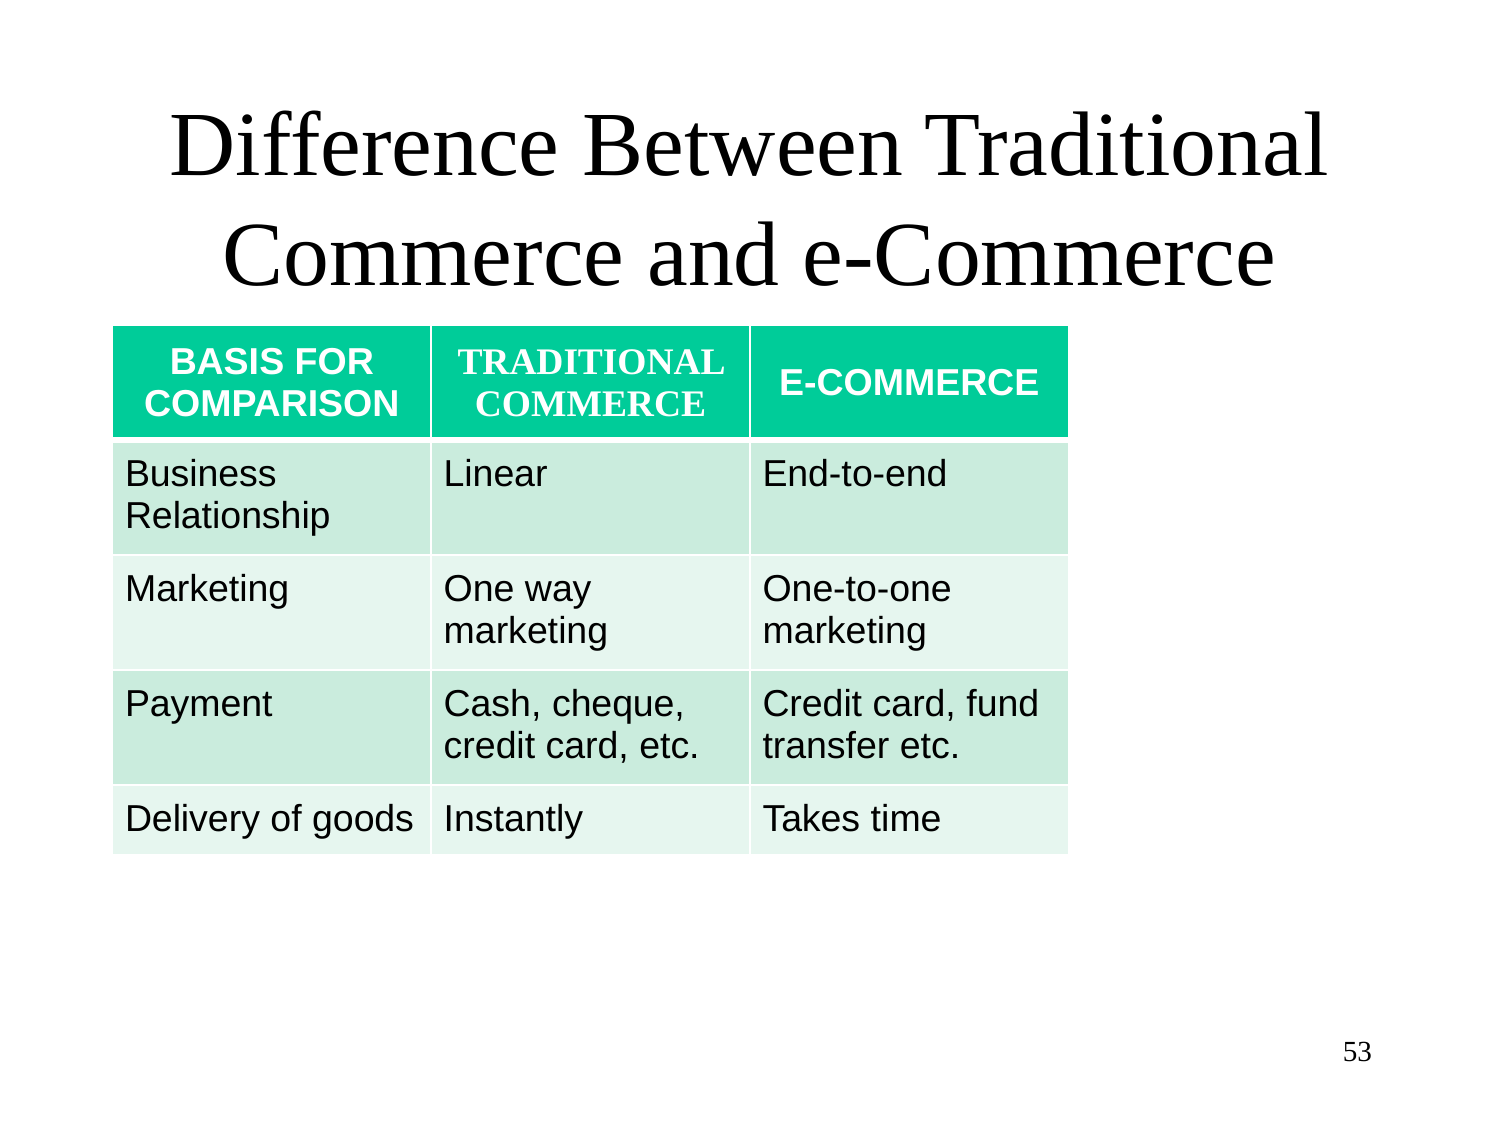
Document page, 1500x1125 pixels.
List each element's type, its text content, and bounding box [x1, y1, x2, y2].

table_cell Instantly [432, 786, 749, 854]
table_cell End-to-end [751, 443, 1068, 554]
table_cell One way marketing [432, 556, 749, 669]
table_cell Business Relationship [113, 443, 430, 554]
table_cell Credit card, fund transfer etc. [751, 671, 1068, 784]
table_header E-COMMERCE [751, 326, 1068, 437]
table_header BASIS FOR COMPARISON [113, 326, 430, 437]
table_header TRADITIONAL COMMERCE [432, 326, 749, 437]
table_cell One-to-one marketing [751, 556, 1068, 669]
table_cell Cash, cheque, credit card, etc. [432, 671, 749, 784]
table_cell Takes time [751, 786, 1068, 854]
table_cell Delivery of goods [113, 786, 430, 854]
slide_number ‹#› [1074, 1025, 1388, 1100]
table_cell Linear [432, 443, 749, 554]
title Difference Between Traditional Commerce and e-Commerce [112, 99, 1388, 288]
table_cell Marketing [113, 556, 430, 669]
table_cell Payment [113, 671, 430, 784]
